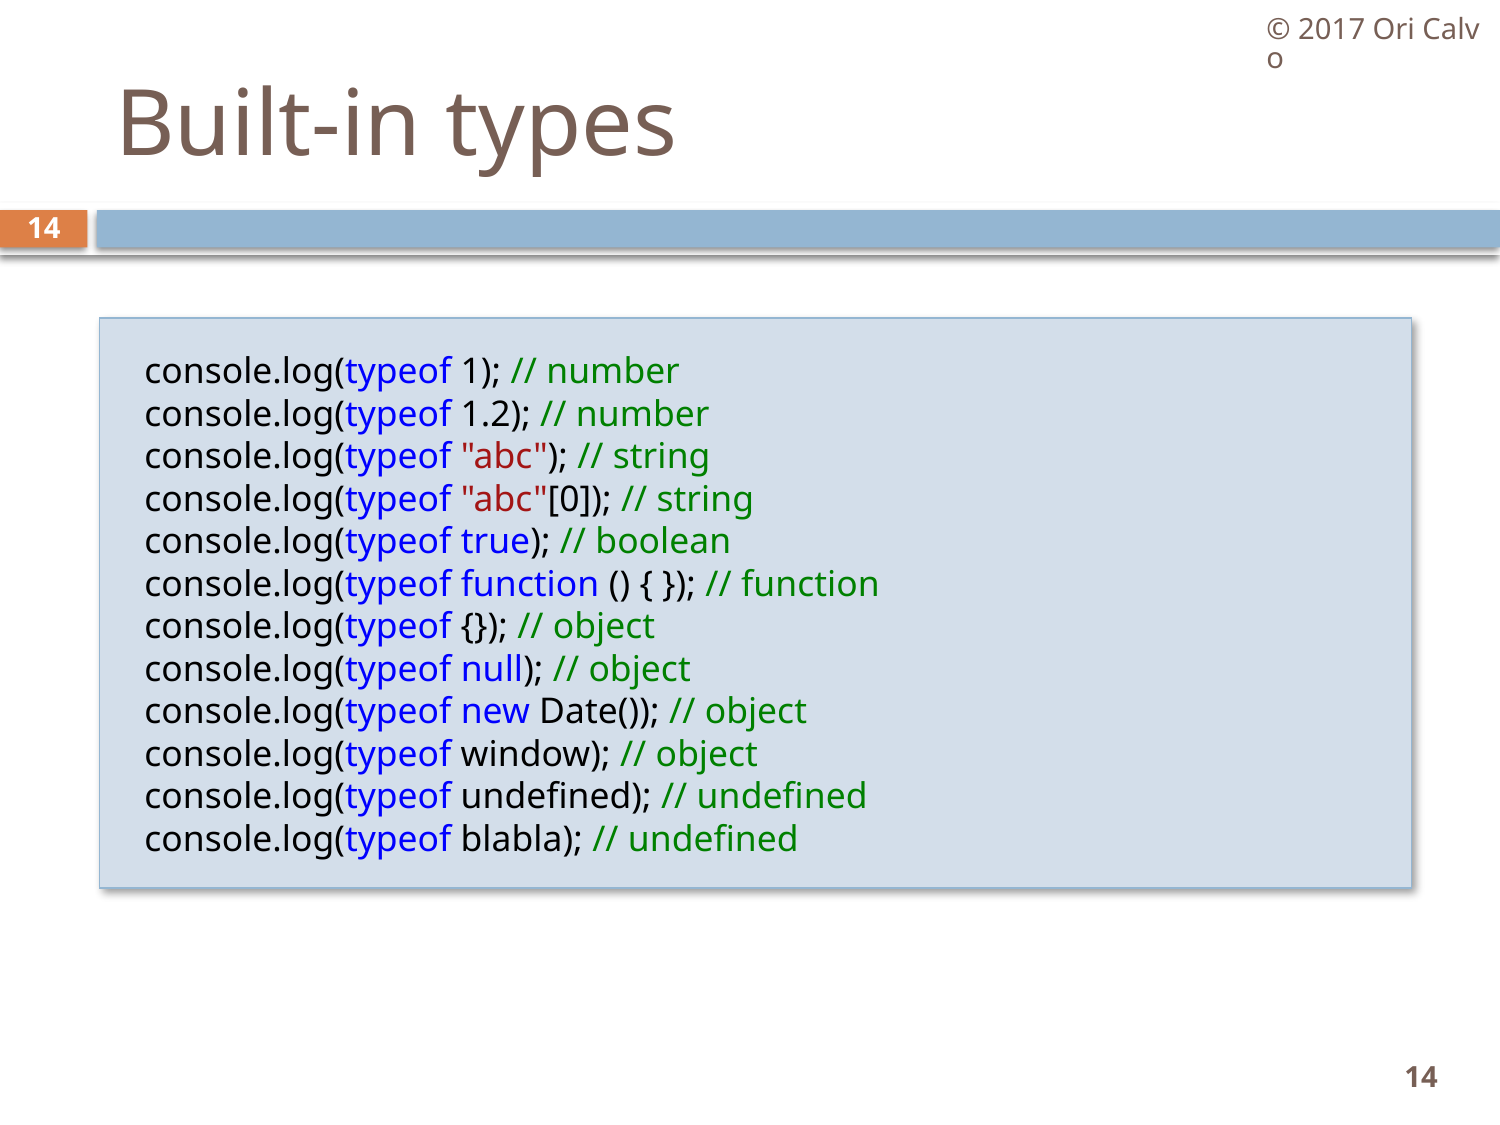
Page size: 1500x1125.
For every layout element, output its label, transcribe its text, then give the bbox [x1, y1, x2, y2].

text_box console.log(typeof 1); // number console.log(typeof 1.2); // number console.log(typeof "abc"); // string console.log(typeof "abc"[0]); // string console.log(typeof true); // boolean console.log(typeof function () { }); // function console.log(typeof {}); // object console.log(typeof null); // object console.log(typeof new Date()); // object console.log(typeof window); // object console.log(typeof undefined); // undefined console.log(typeof blabla); // undefined [99, 318, 1412, 889]
footer © 2017 Ori Calvo [1251, 0, 1500, 60]
title Built-in types [100, 37, 1438, 200]
slide_number 14 [0, 208, 88, 249]
